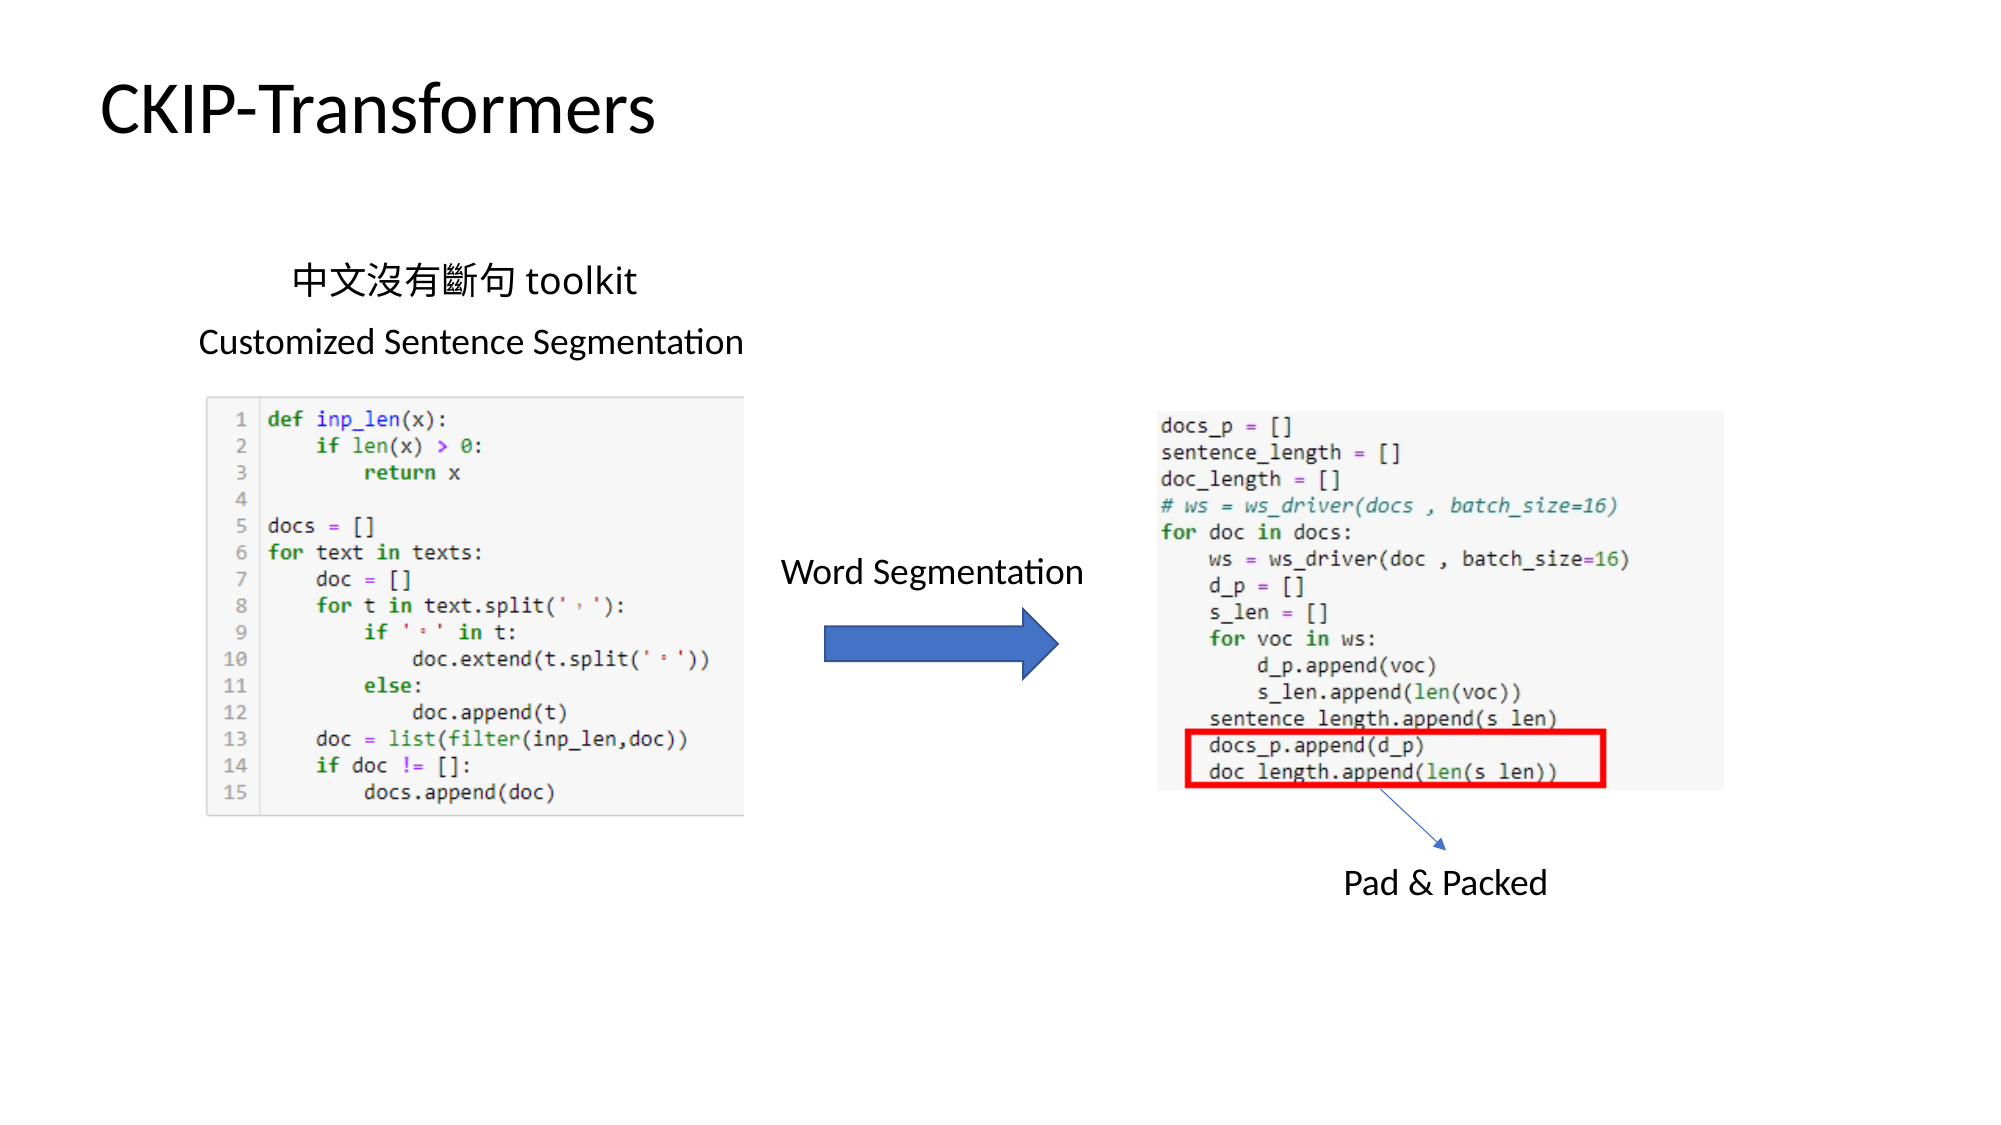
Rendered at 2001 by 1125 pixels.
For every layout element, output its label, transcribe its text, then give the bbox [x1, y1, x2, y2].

text_box Customized Sentence Segmentation [177, 310, 767, 370]
text_box 中文沒有斷句toolkit [276, 250, 667, 310]
text_box Pad & Packed [1328, 850, 1565, 911]
picture [199, 392, 744, 826]
text_box CKIP-Transformers [85, 50, 766, 156]
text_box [1380, 789, 1447, 851]
text_box Word Segmentation [766, 539, 1117, 600]
picture [1157, 410, 1724, 790]
text_box [824, 606, 1060, 682]
